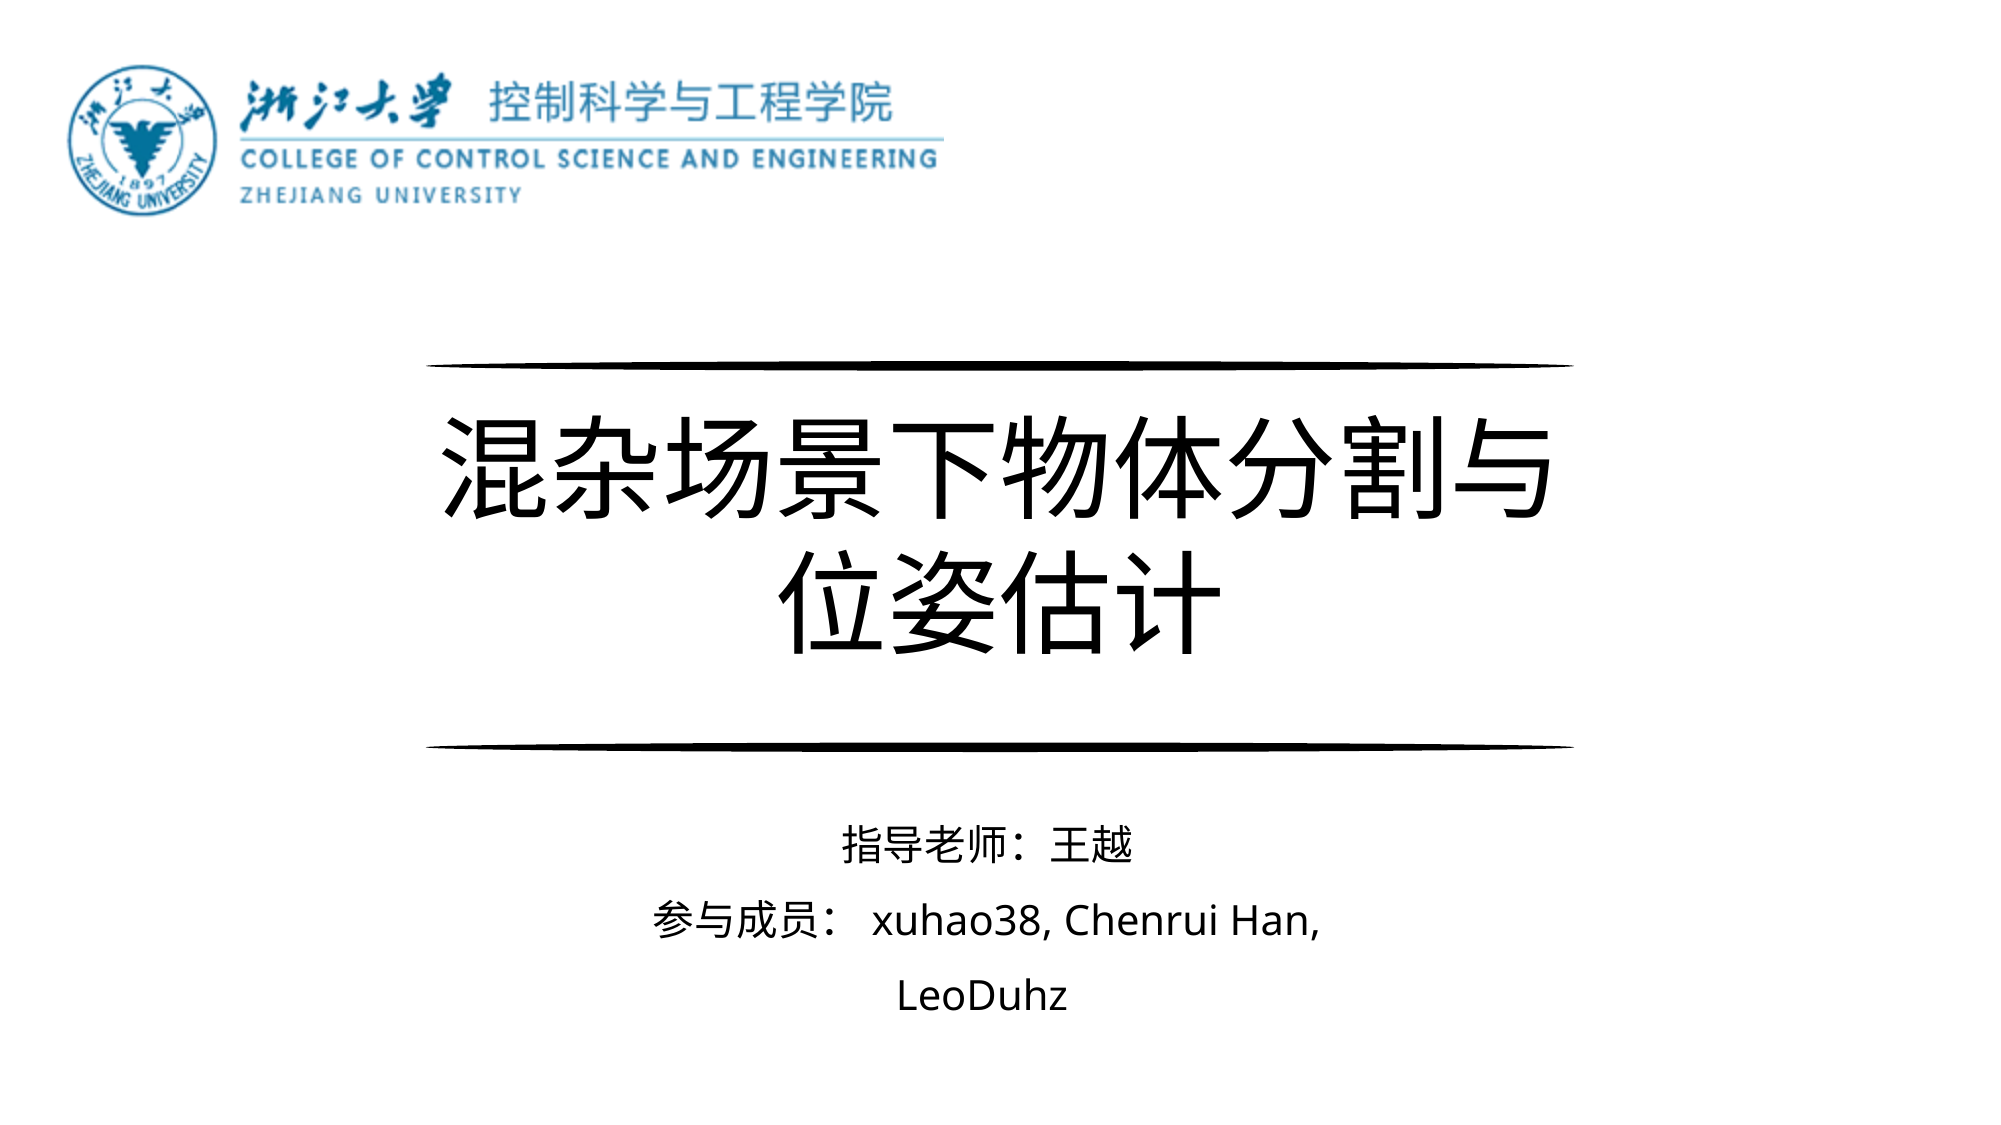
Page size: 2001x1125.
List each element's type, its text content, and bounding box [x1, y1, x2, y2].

text_box 指导老师：王越 参与成员：xuhao38, Chenrui Han, LeoDuhz [551, 786, 1423, 1027]
text_box [425, 742, 1575, 753]
text_box [425, 361, 1575, 371]
text_box 混杂场景下物体分割与位姿估计 [377, 390, 1623, 676]
picture [10, 20, 1010, 260]
